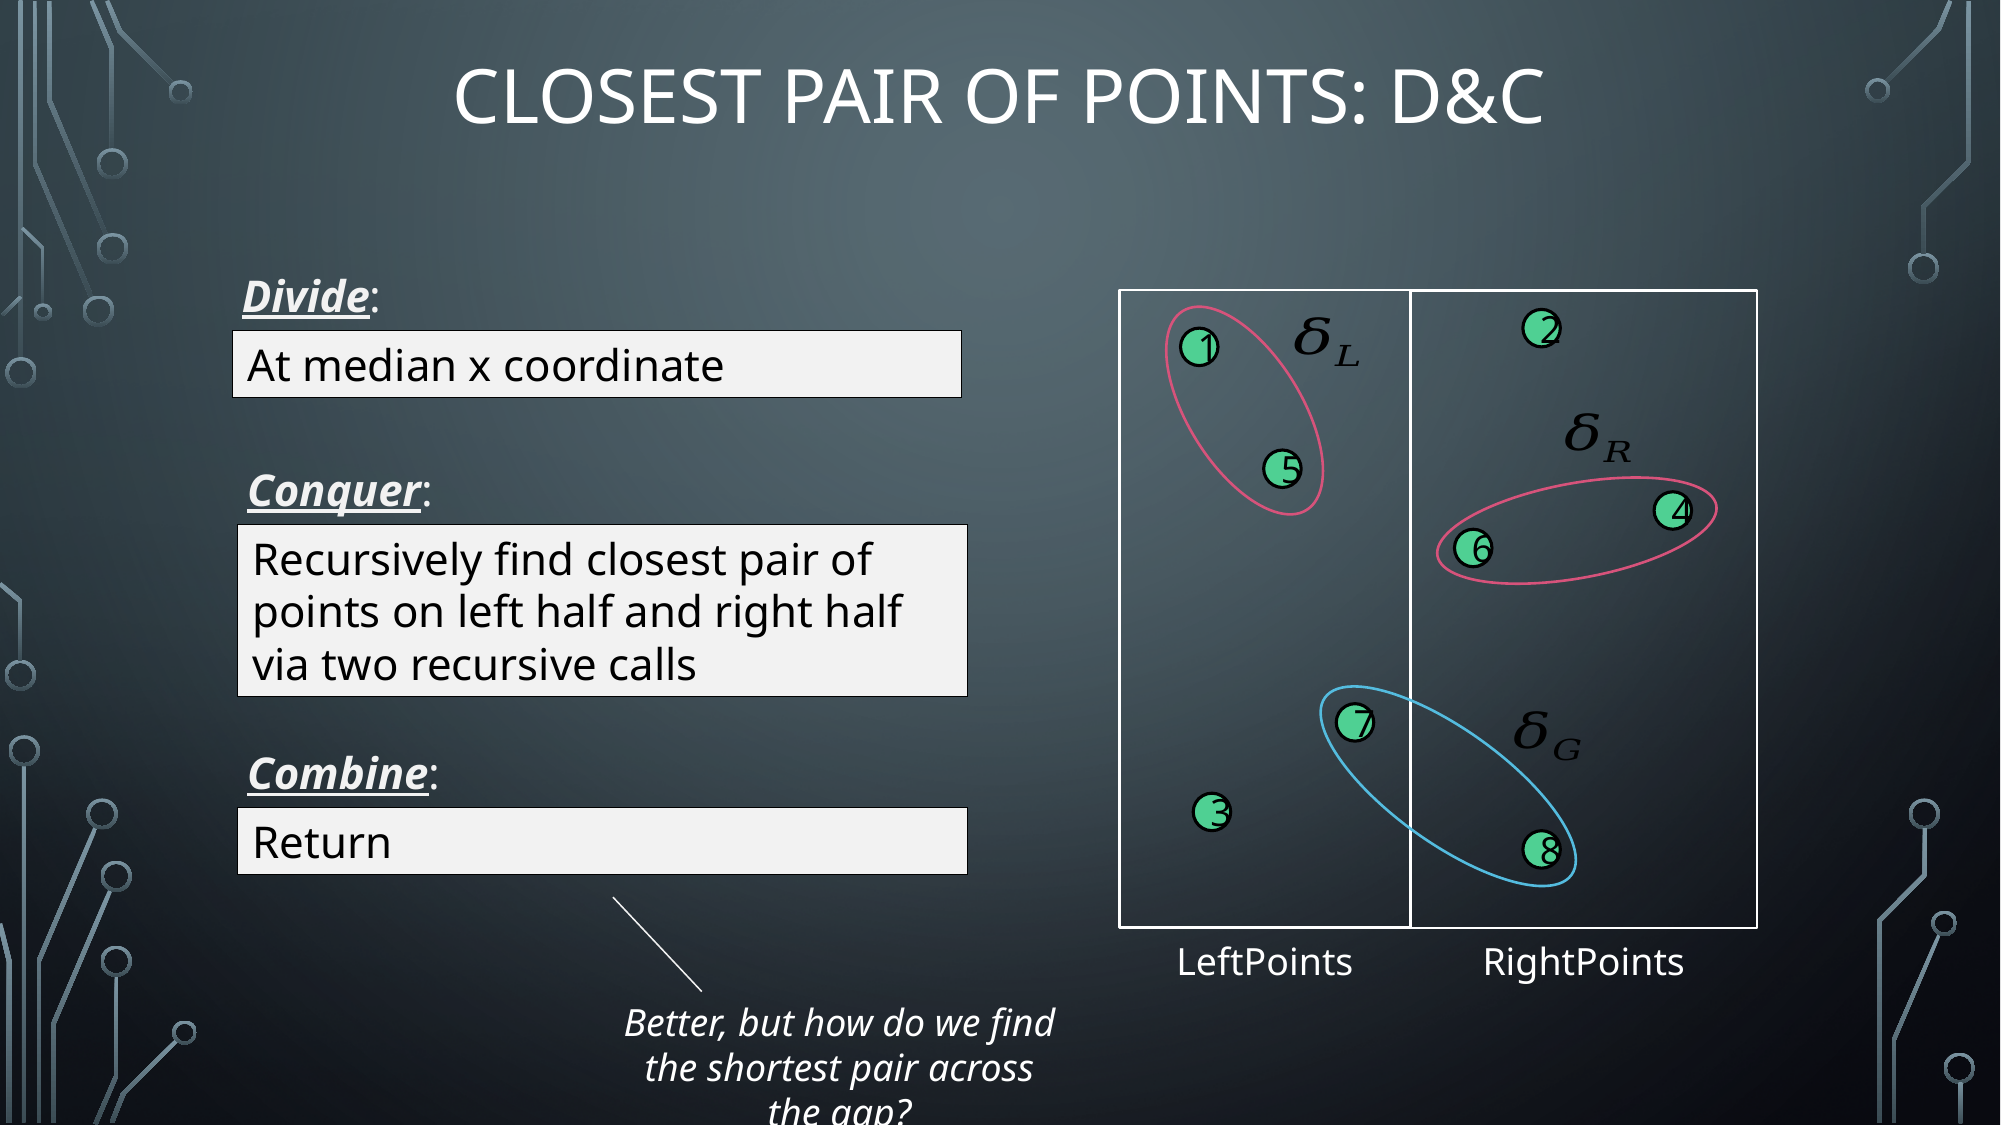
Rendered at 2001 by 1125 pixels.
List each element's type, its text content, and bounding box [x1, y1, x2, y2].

text_box Combine: [232, 738, 708, 806]
title Closest Pair of Points: D&C [187, 36, 1813, 162]
text_box Better, but how do we find the shortest pair across the gap? [602, 991, 1077, 1125]
text_box 2 [1521, 308, 1562, 349]
text_box Conquer: [232, 454, 708, 523]
text_box At median x coordinate [232, 330, 962, 398]
text_box LeftPoints [1119, 930, 1410, 991]
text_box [612, 896, 702, 992]
text_box [1118, 289, 1412, 929]
text_box [1412, 289, 1758, 929]
text_box [1435, 476, 1718, 586]
text_box Divide: [227, 260, 702, 329]
text_box Recursively find closest pair of points on left half and right half via two recursive calls [237, 524, 968, 697]
text_box RightPoints [1410, 930, 1758, 991]
text_box [1319, 685, 1578, 888]
text_box [1164, 305, 1325, 516]
